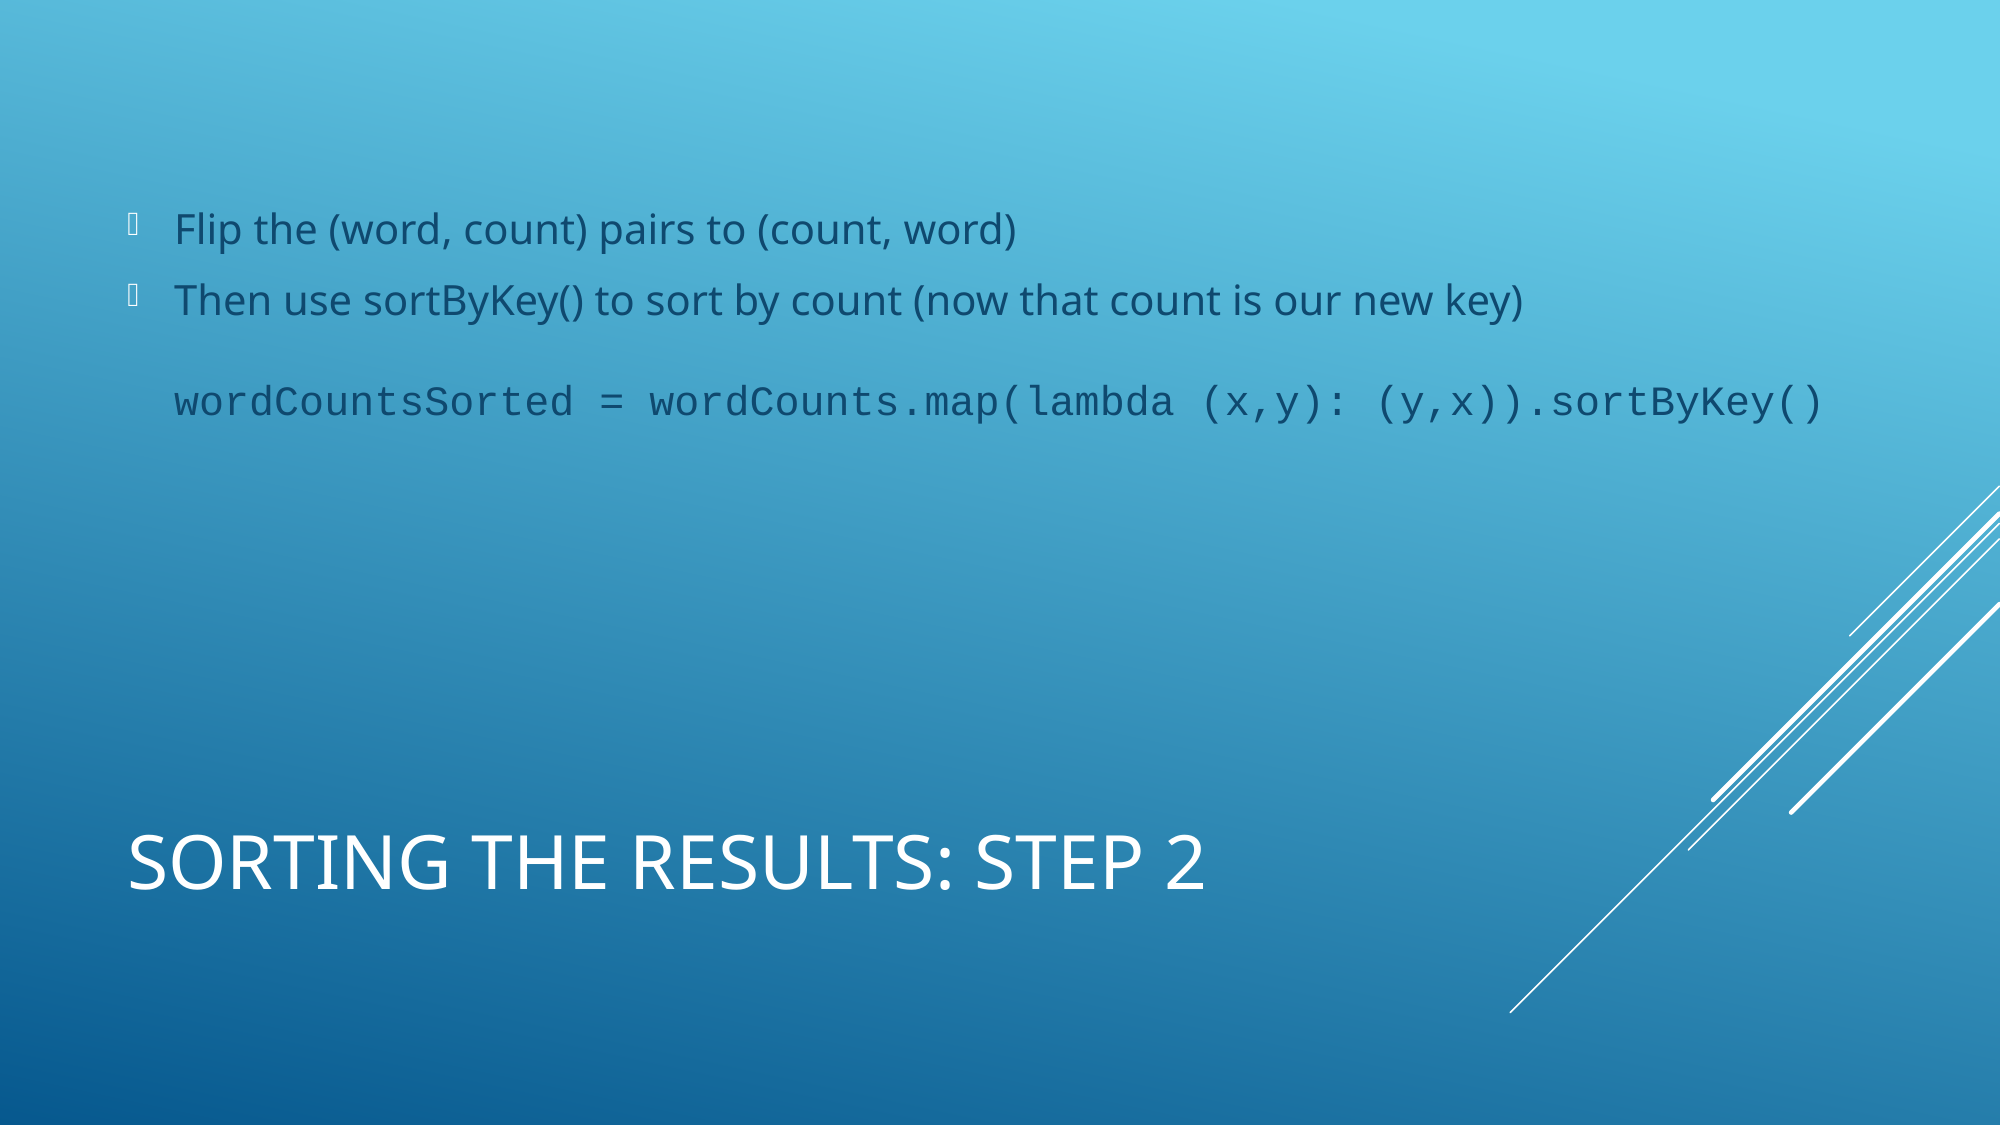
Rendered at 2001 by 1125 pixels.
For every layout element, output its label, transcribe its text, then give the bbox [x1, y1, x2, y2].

list Flip the (word, count) pairs to (count, word) Then use sortByKey() to sort by count (now that count is our new key) wordCountsSorted = wordCounts.map(lambda (x,y): (y,x)).sortByKey() [112, 112, 1875, 706]
title Sorting the results: step 2 [112, 736, 1513, 984]
